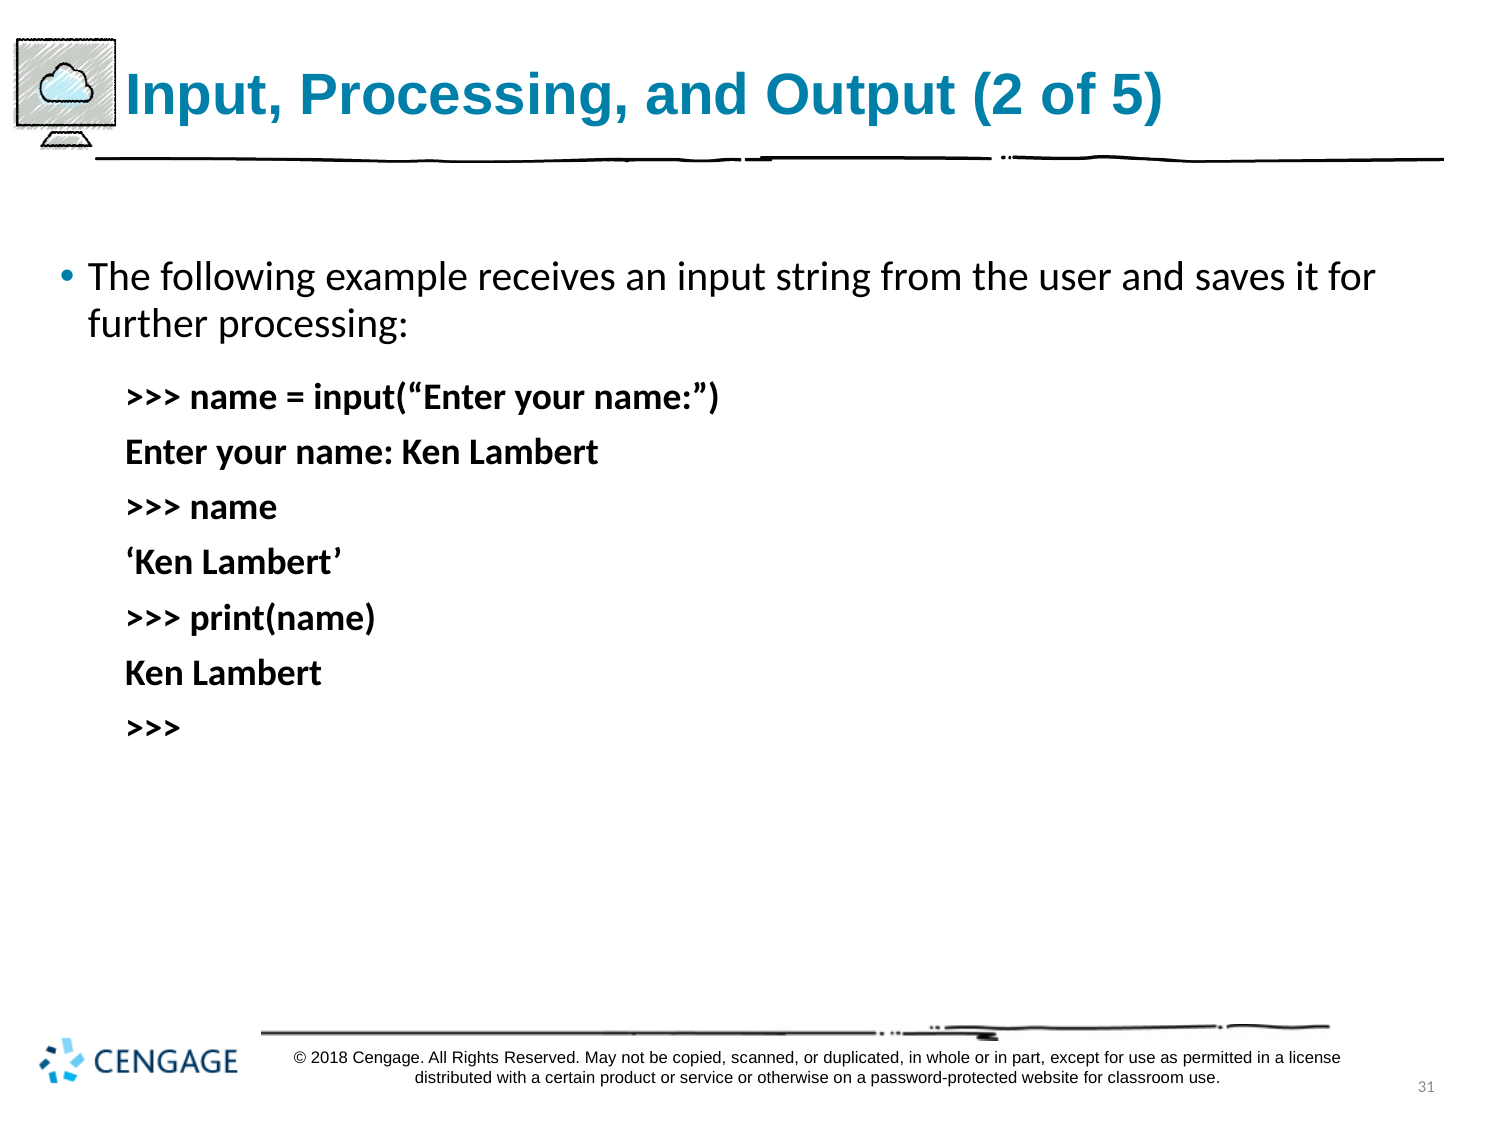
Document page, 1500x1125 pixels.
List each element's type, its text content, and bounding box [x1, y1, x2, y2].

list >>> name = input(“Enter your name:”) Enter your name: Ken Lambert >>> name ‘Ken Lambert’ >>> print(name) Ken Lambert >>> [87, 375, 788, 753]
footer © 2018 Cengage. All Rights Reserved. May not be copied, scanned, or duplicated, in whole or in part, except for use as permitted in a license distributed with a certain product or service or otherwise on a password-protected website for classroom use. [262, 1046, 1375, 1087]
picture [13, 36, 117, 151]
picture [261, 1024, 1331, 1041]
title Input, Processing, and Output (2 of 5) [125, 55, 1442, 127]
list The following example receives an input string from the user and saves it for further processing: [59, 252, 1441, 349]
picture [95, 155, 1444, 163]
picture [19, 1024, 250, 1096]
